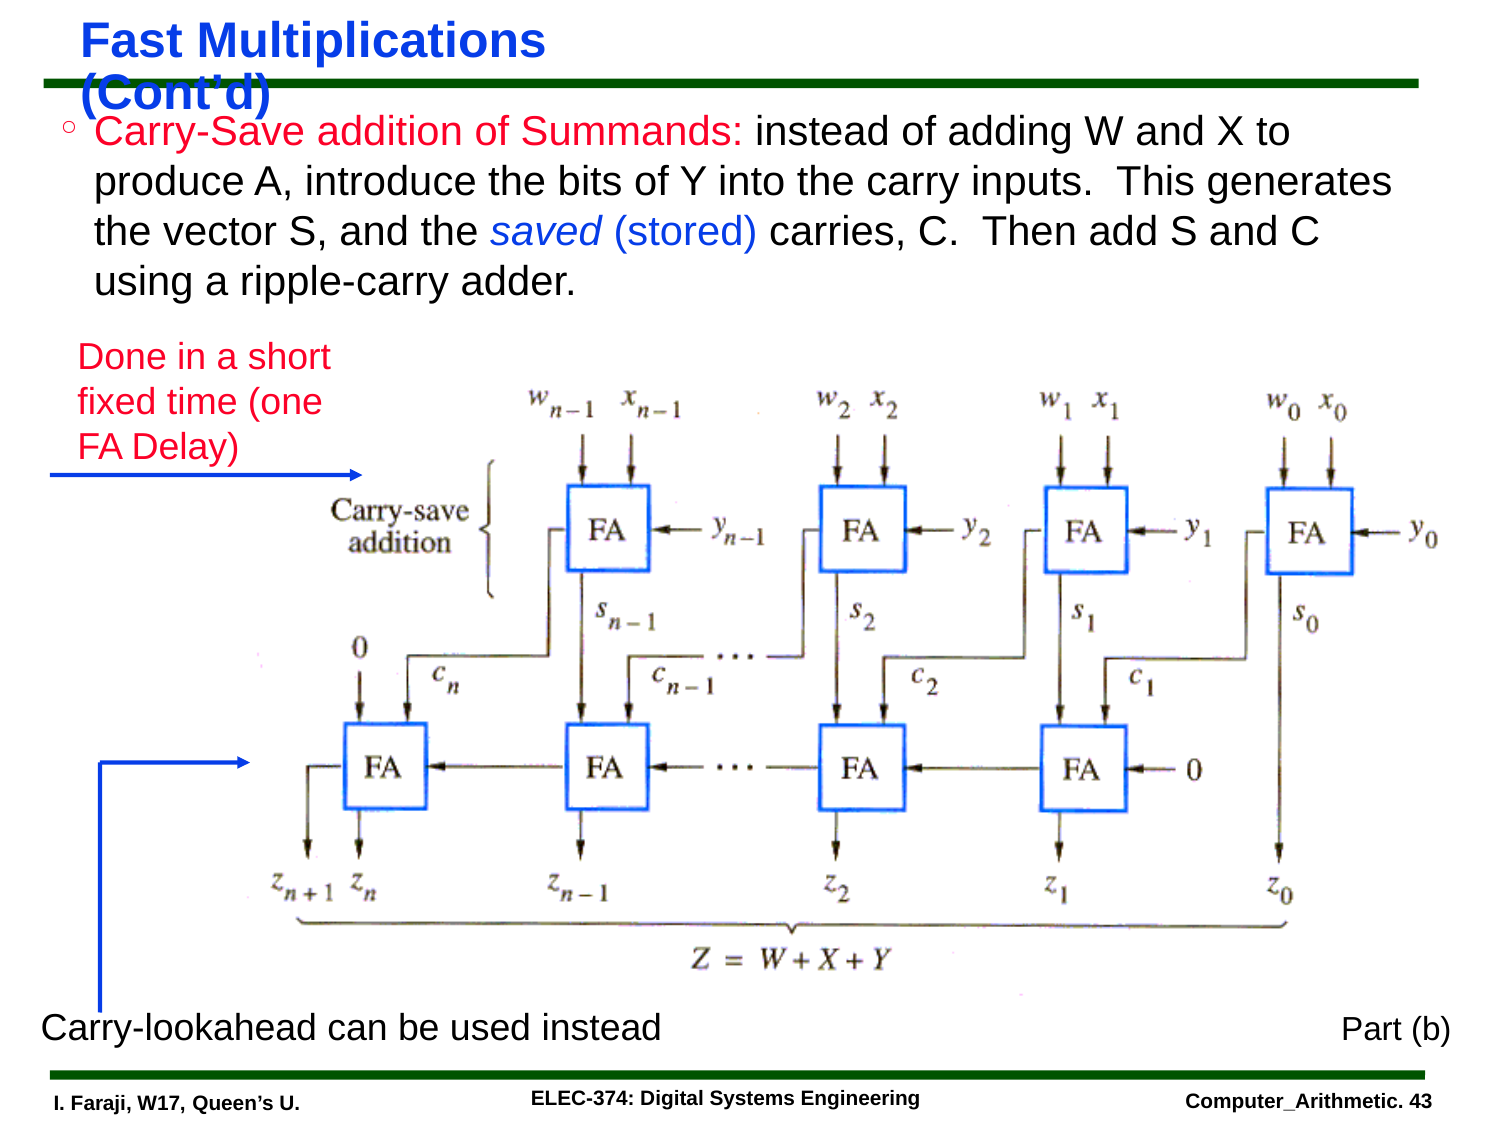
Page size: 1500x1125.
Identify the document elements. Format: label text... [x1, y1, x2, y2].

text_box Part (b) [1326, 1015, 1467, 1055]
list Carry-Save addition of Summands: instead of adding W and X to produce A, introduce the bits of Y into the carry inputs. This generates the vector S, and the saved (stored) carries, C. Then add S and C using a ripple-carry adder. [50, 99, 1417, 309]
text_box Carry-lookahead can be used instead [25, 996, 678, 1056]
footer ELEC-374: Digital Systems Engineering [480, 1076, 988, 1125]
title Fast Multiplications (Cont’d) [69, 11, 762, 73]
text_box Done in a short fixed time (one FA Delay) [62, 324, 357, 475]
picture [187, 374, 1500, 1007]
